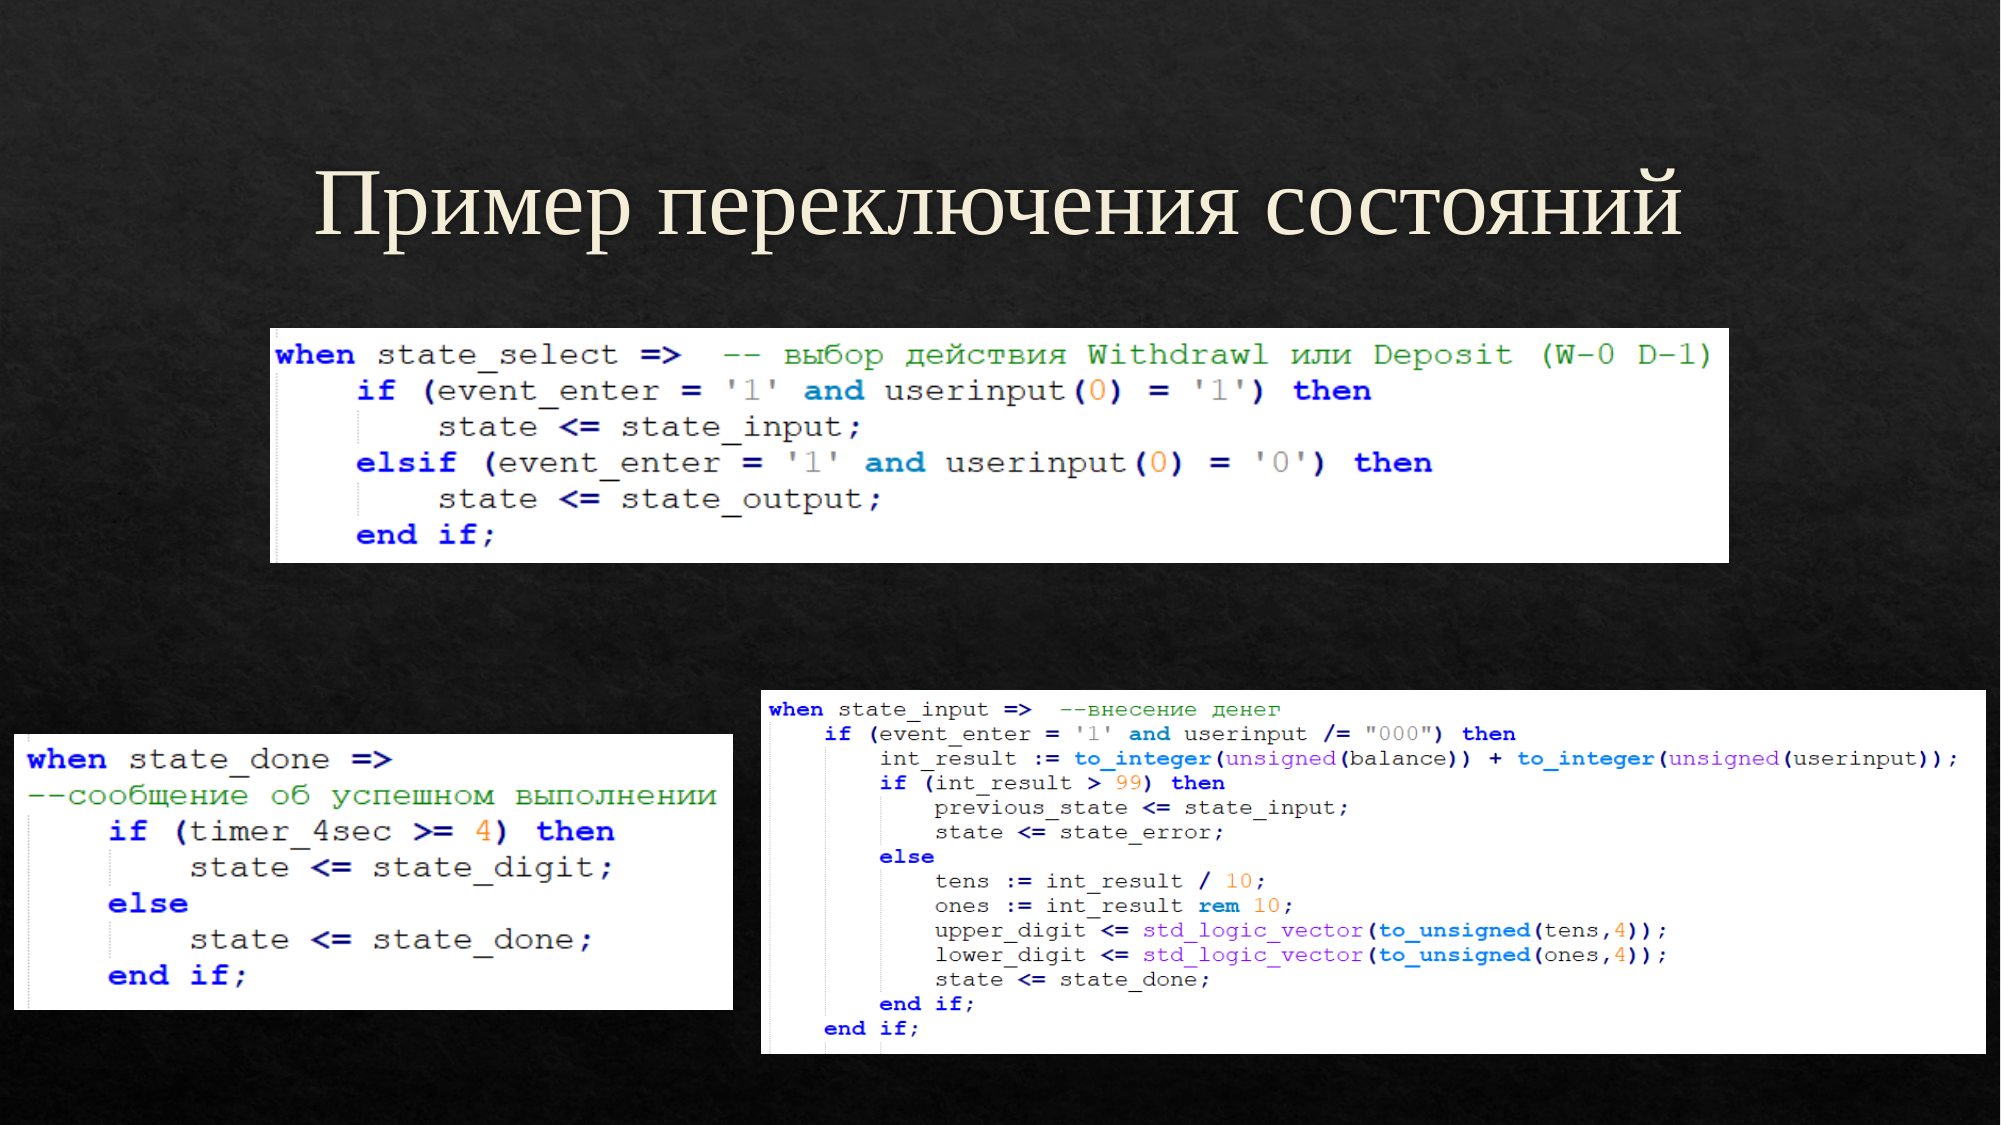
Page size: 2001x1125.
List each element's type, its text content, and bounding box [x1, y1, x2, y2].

title Пример переключения состояний [149, 99, 1849, 307]
picture [13, 733, 734, 1010]
picture [760, 689, 1986, 1054]
picture [269, 327, 1729, 563]
